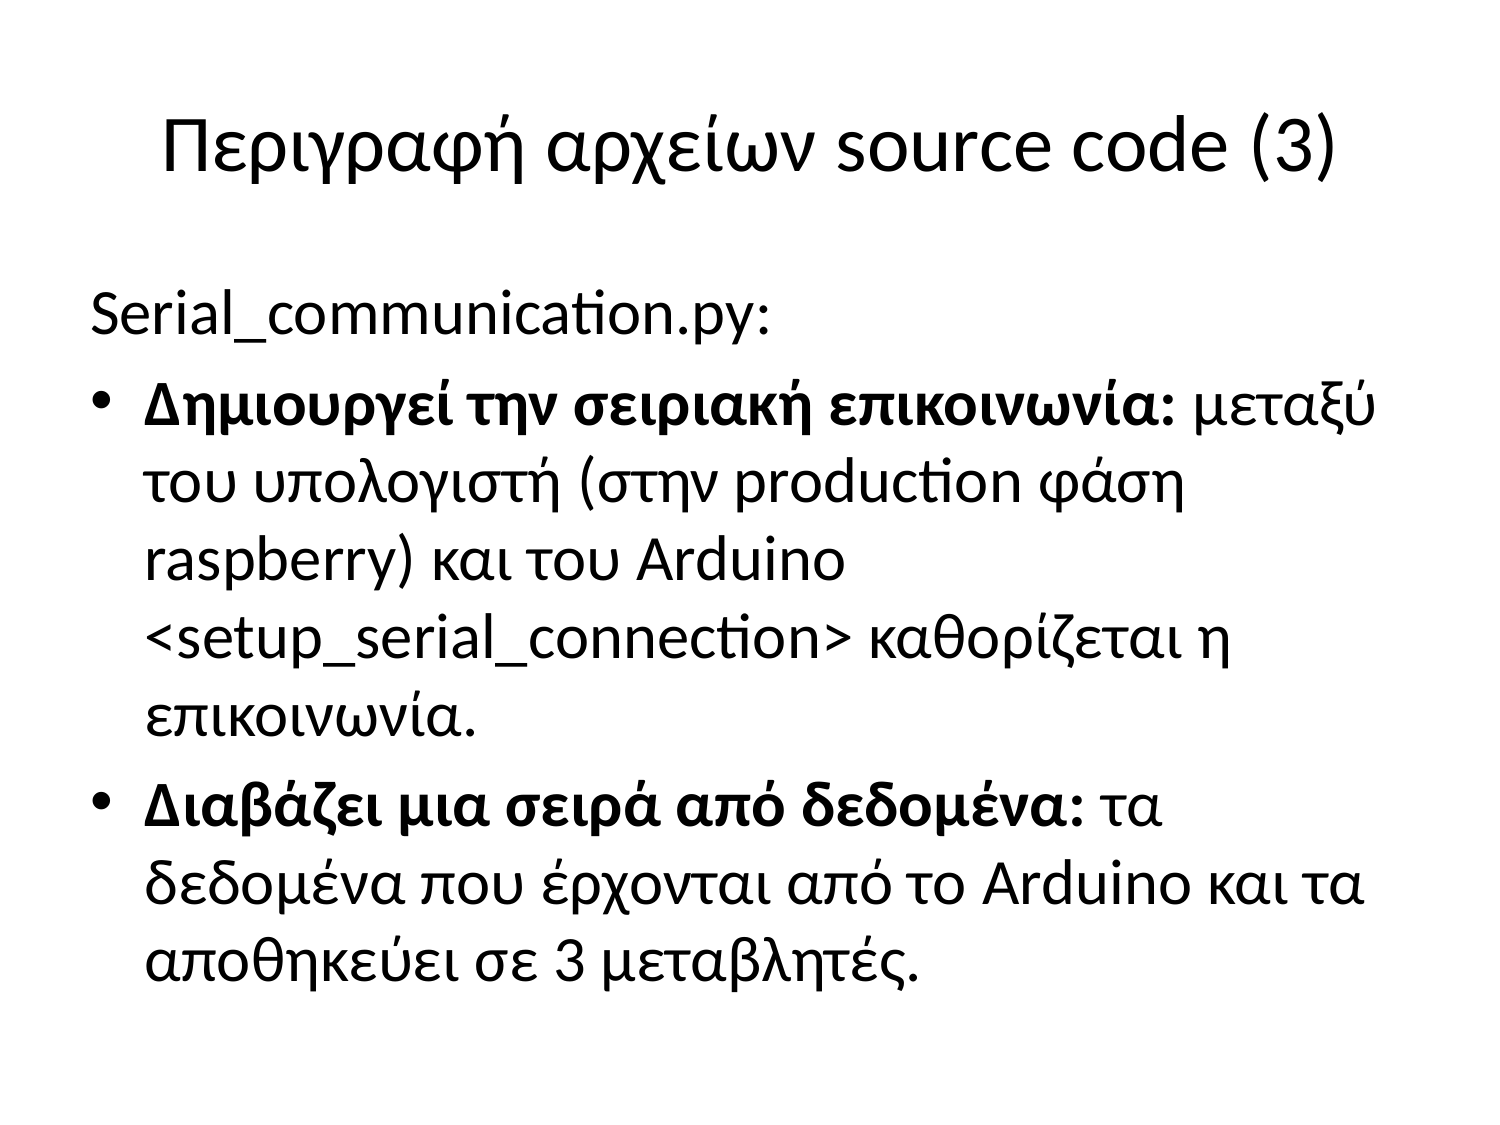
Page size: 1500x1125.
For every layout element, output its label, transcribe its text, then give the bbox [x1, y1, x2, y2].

title Περιγραφή αρχείων source code (3) [75, 45, 1425, 233]
list Serial_communication.py: Δημιουργεί την σειριακή επικοινωνία: μεταξύ του υπολογιστή (στην production φάση raspberry) και του Arduino <setup_serial_connection> καθορίζεται η επικοινωνία. Διαβάζει μια σειρά από δεδομένα: τα δεδομένα που έρχονται από το Arduino και τα αποθηκεύει σε 3 μεταβλητές. [75, 262, 1425, 1005]
